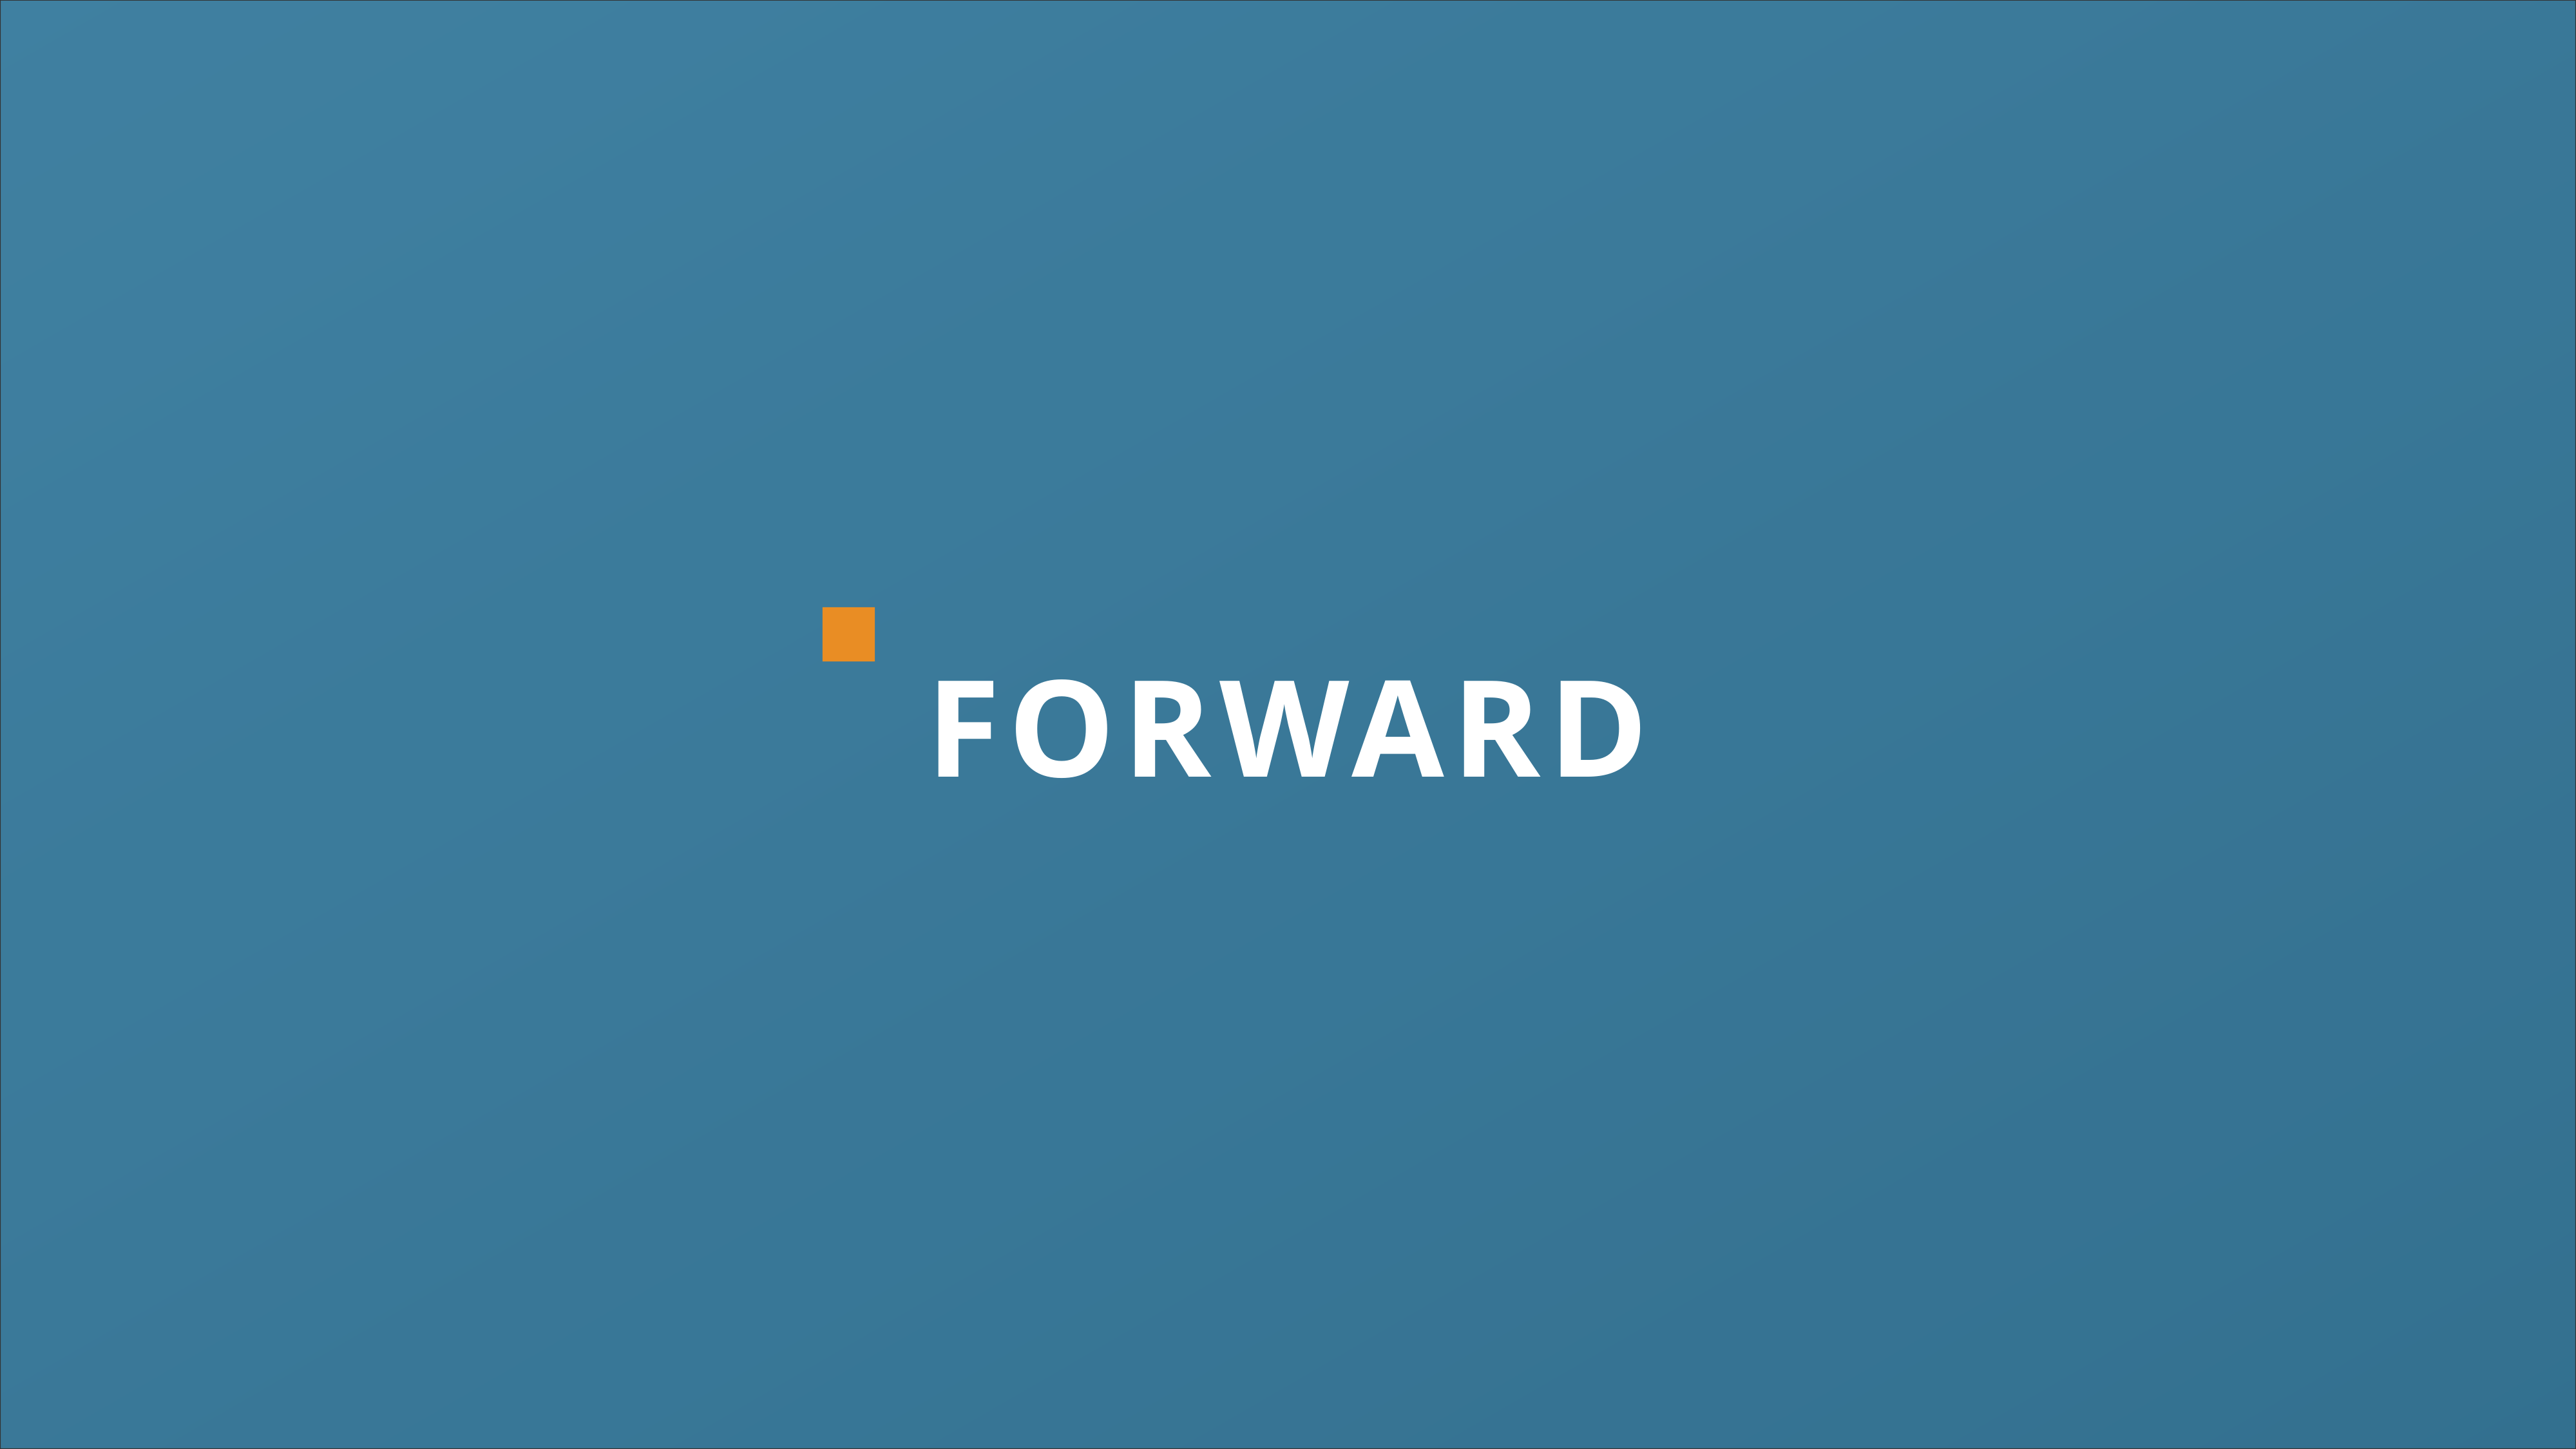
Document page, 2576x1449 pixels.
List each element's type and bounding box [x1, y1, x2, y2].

text_box [763, 607, 1813, 811]
picture [0, 0, 2576, 1449]
